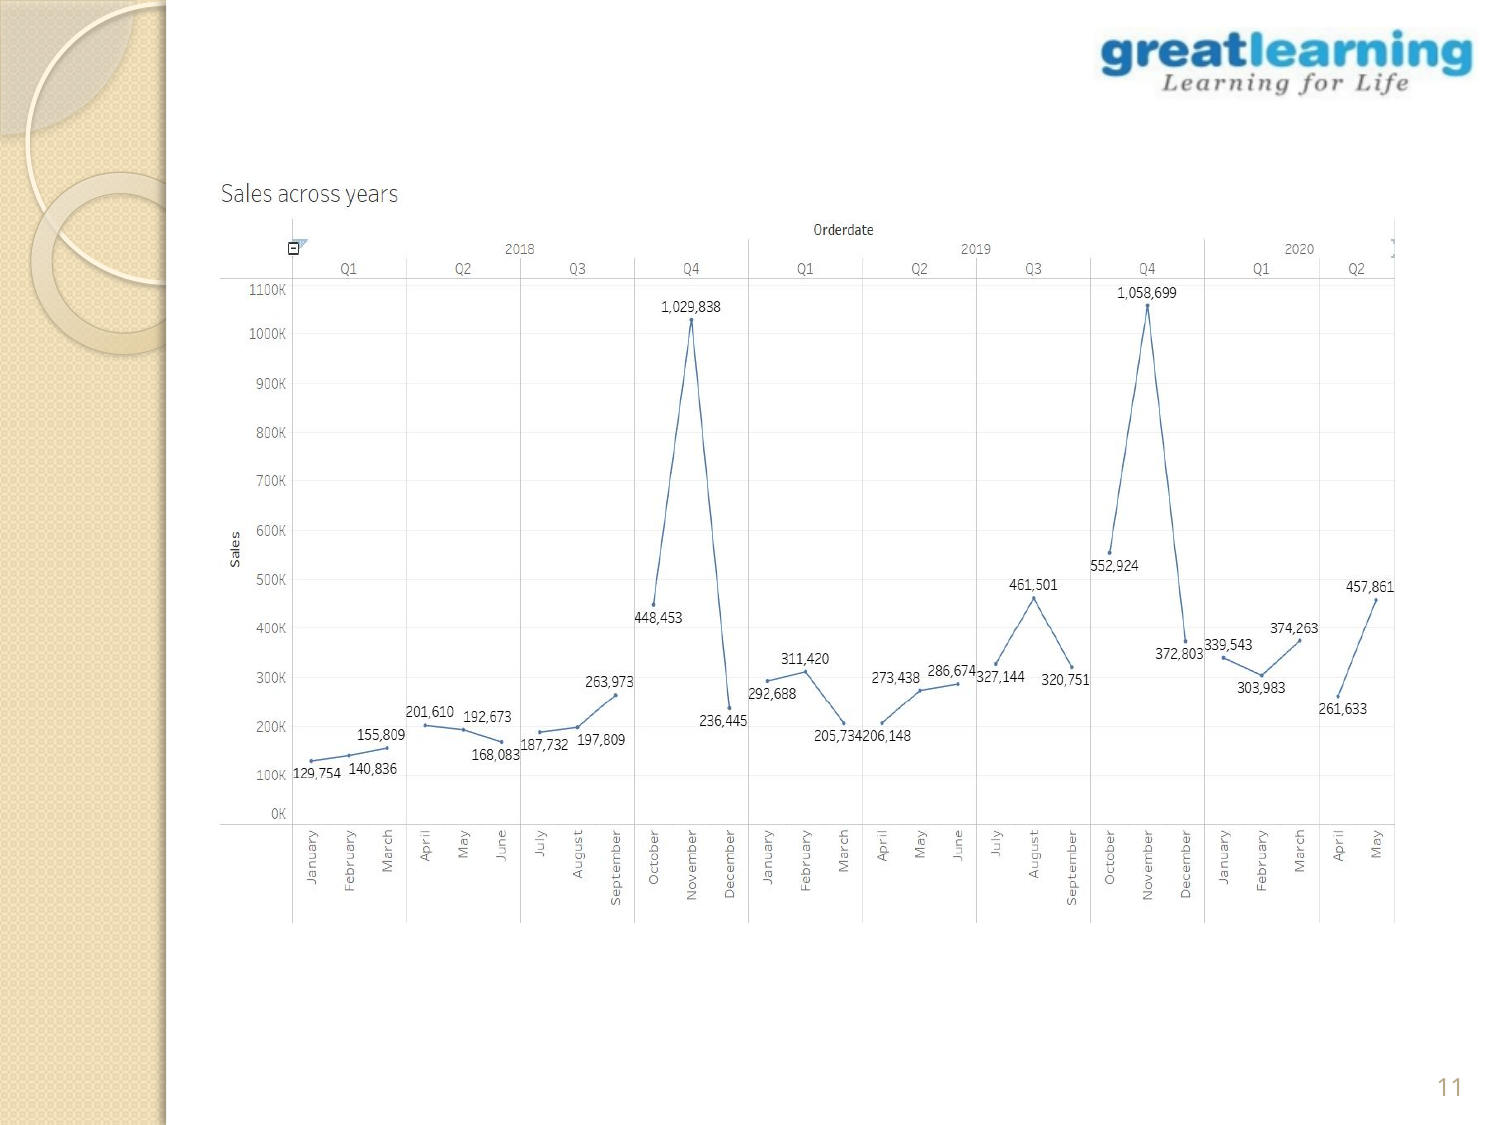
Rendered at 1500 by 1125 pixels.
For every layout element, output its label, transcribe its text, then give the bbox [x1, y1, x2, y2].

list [218, 172, 1395, 929]
slide_number 11 [1413, 1034, 1488, 1113]
picture [1092, 27, 1483, 103]
